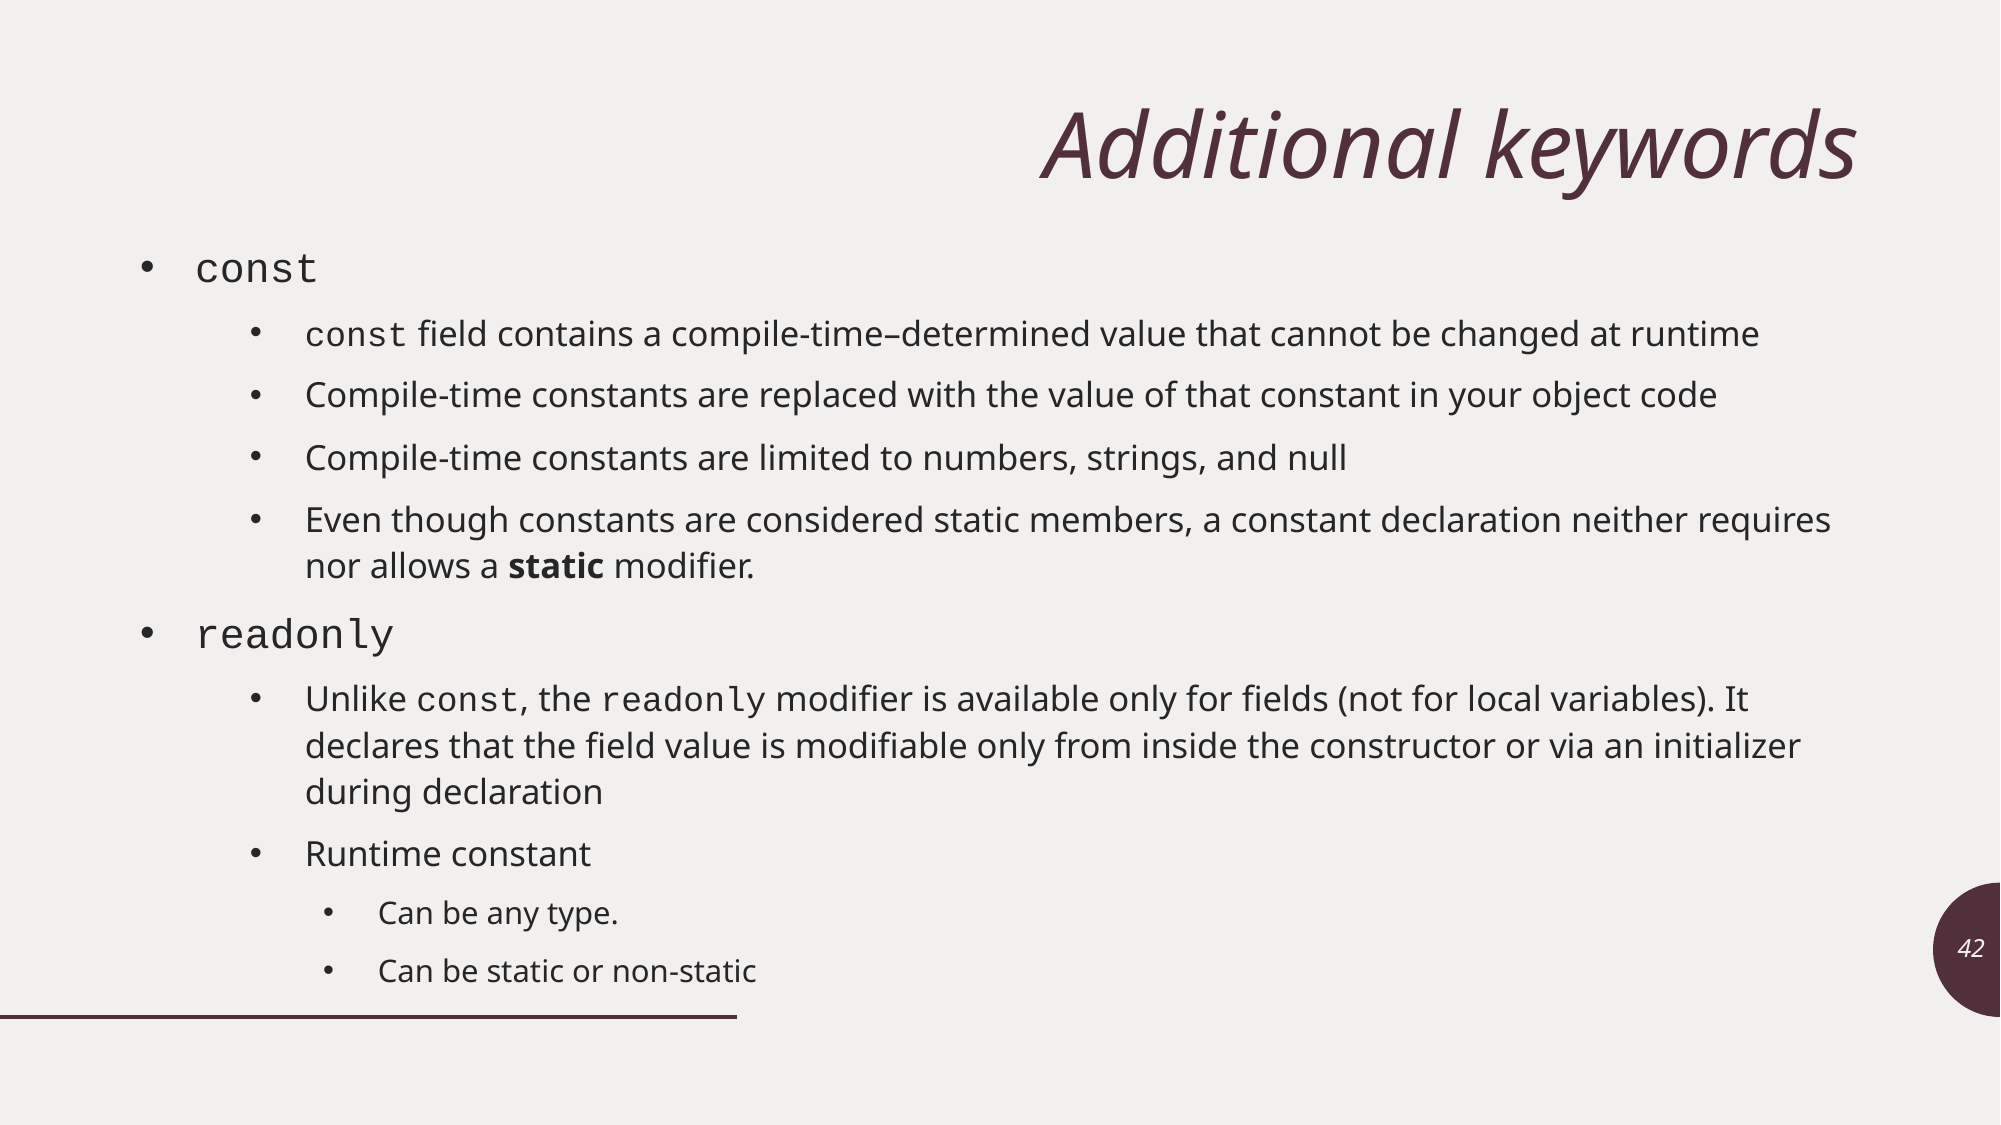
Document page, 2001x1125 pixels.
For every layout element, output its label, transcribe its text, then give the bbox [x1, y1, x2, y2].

list const const field contains a compile-time–determined value that cannot be changed at runtime Compile-time constants are replaced with the value of that constant in your object code Compile-time constants are limited to numbers, strings, and null Even though constants are considered static members, a constant declaration neither requires nor allows a static modifier. readonly Unlike const, the readonly modifier is available only for fields (not for local variables). It declares that the field value is modifiable only from inside the constructor or via an initializer during declaration Runtime constant Can be any type. Can be static or non-static [125, 227, 1875, 999]
title Additional keywords [125, 91, 1875, 207]
slide_number 42 [1933, 919, 2000, 980]
